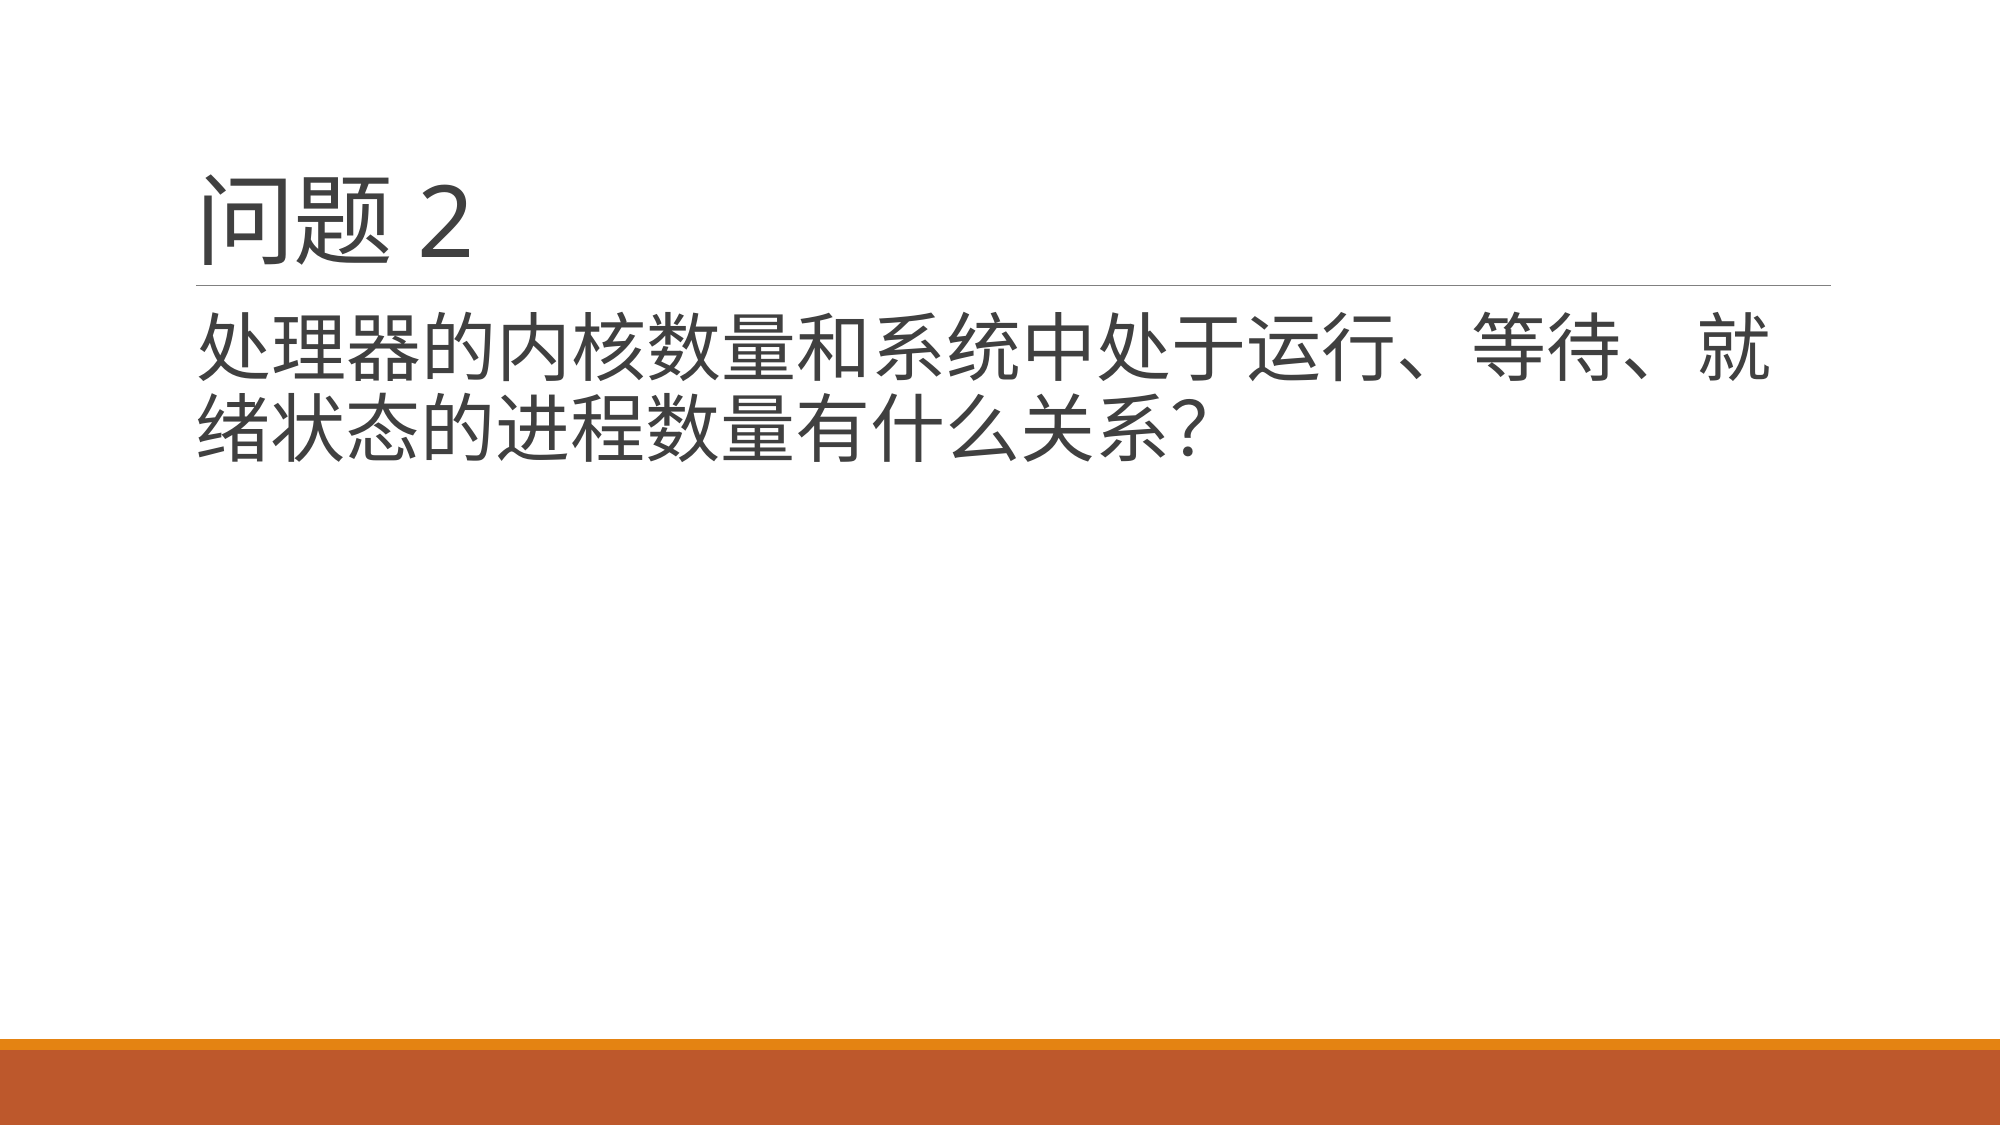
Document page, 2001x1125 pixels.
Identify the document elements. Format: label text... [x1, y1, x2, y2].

list 处理器的内核数量和系统中处于运行、等待、就绪状态的进程数量有什么关系？ [180, 302, 1830, 963]
title 问题2 [180, 47, 1830, 285]
